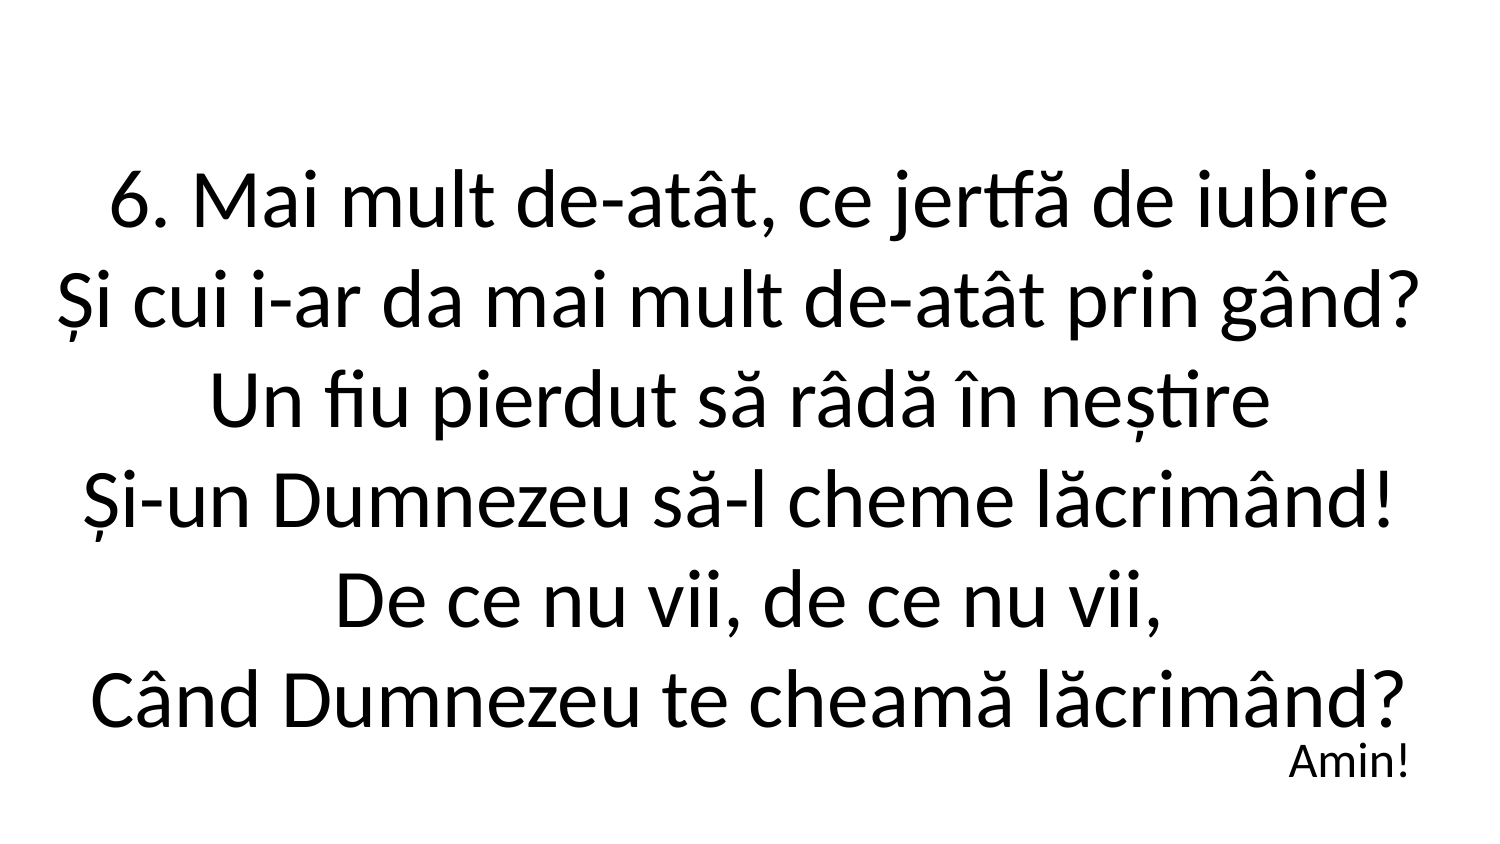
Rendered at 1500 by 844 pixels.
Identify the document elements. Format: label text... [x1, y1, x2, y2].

text_box Amin! [1273, 674, 1427, 795]
text_box 6. Mai mult de-atât, ce jertfă de iubire Și cui i-ar da mai mult de-atât prin gând? Un fiu pierdut să râdă în neștire Și-un Dumnezeu să-l cheme lăcrimând! De ce nu vii, de ce nu vii, Când Dumnezeu te cheamă lăcrimând? [41, 92, 1459, 752]
